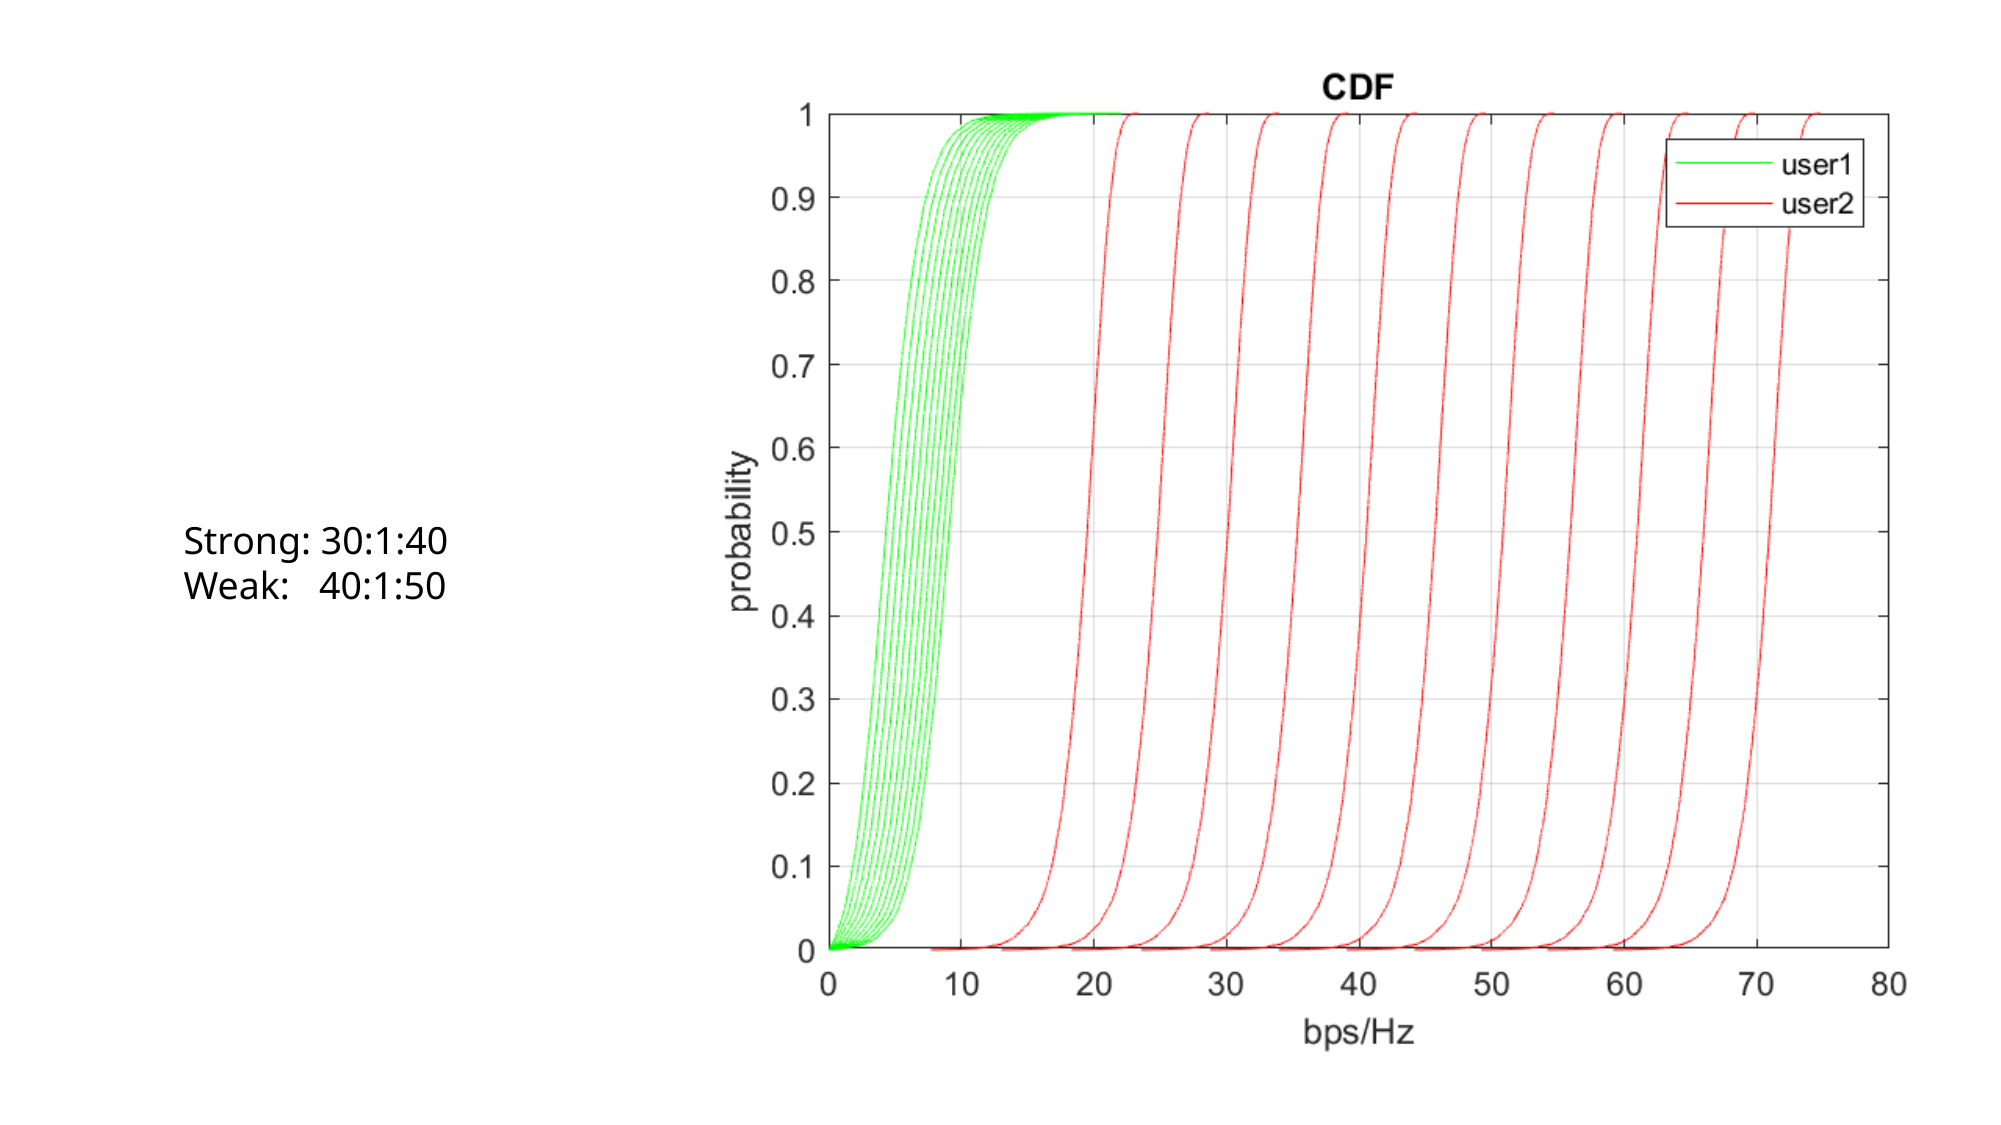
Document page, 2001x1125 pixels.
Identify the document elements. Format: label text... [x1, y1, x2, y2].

picture [721, 69, 1910, 1056]
text_box Strong: 30:1:40 Weak: 40:1:50 [168, 509, 676, 615]
